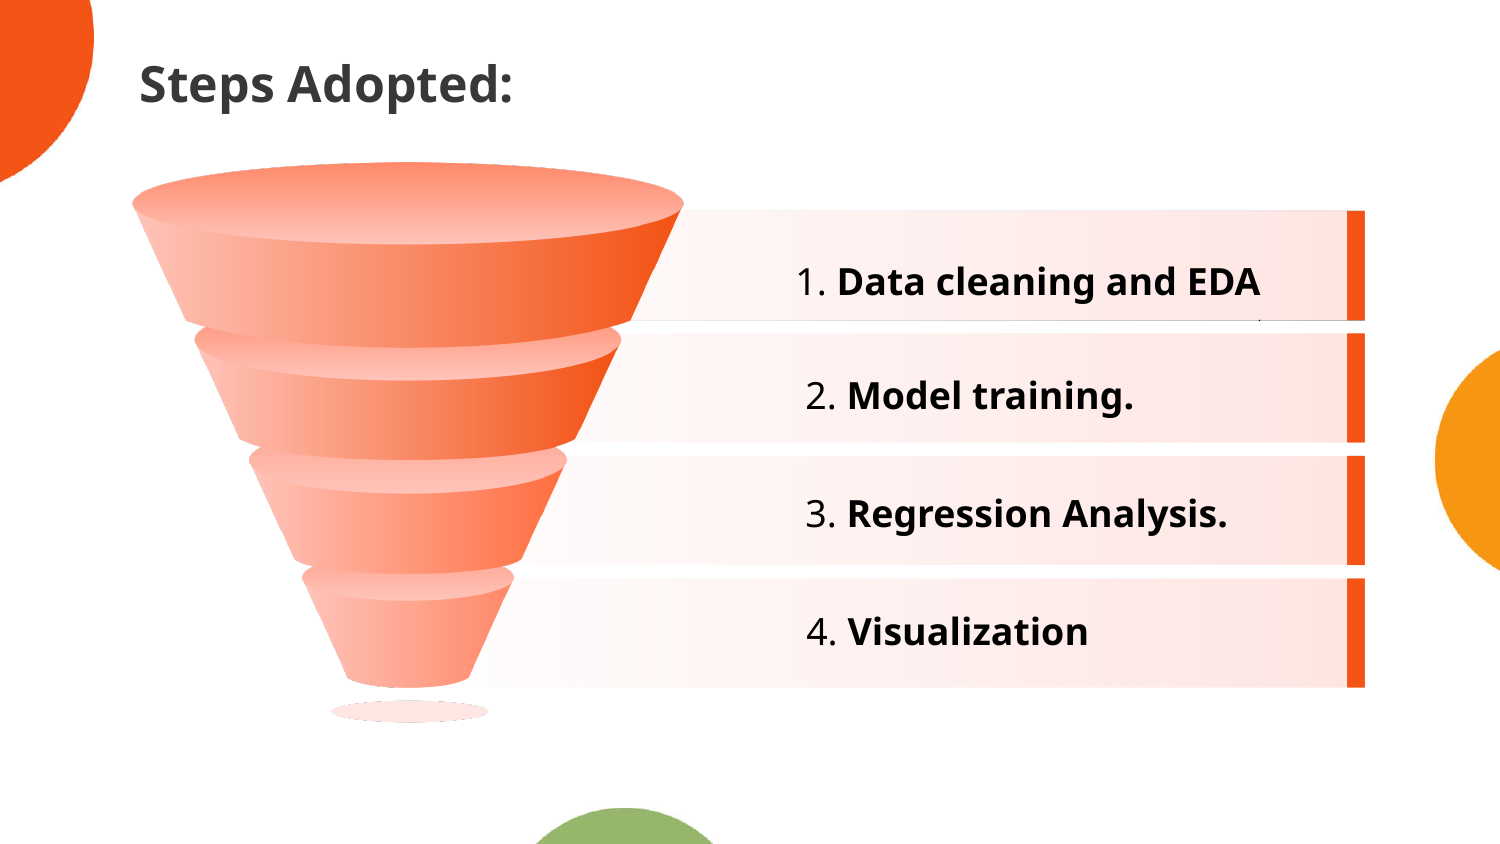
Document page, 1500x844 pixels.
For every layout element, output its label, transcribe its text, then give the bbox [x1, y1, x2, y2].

text_box Steps Adopted: [125, 37, 1406, 129]
picture [0, 0, 1500, 844]
